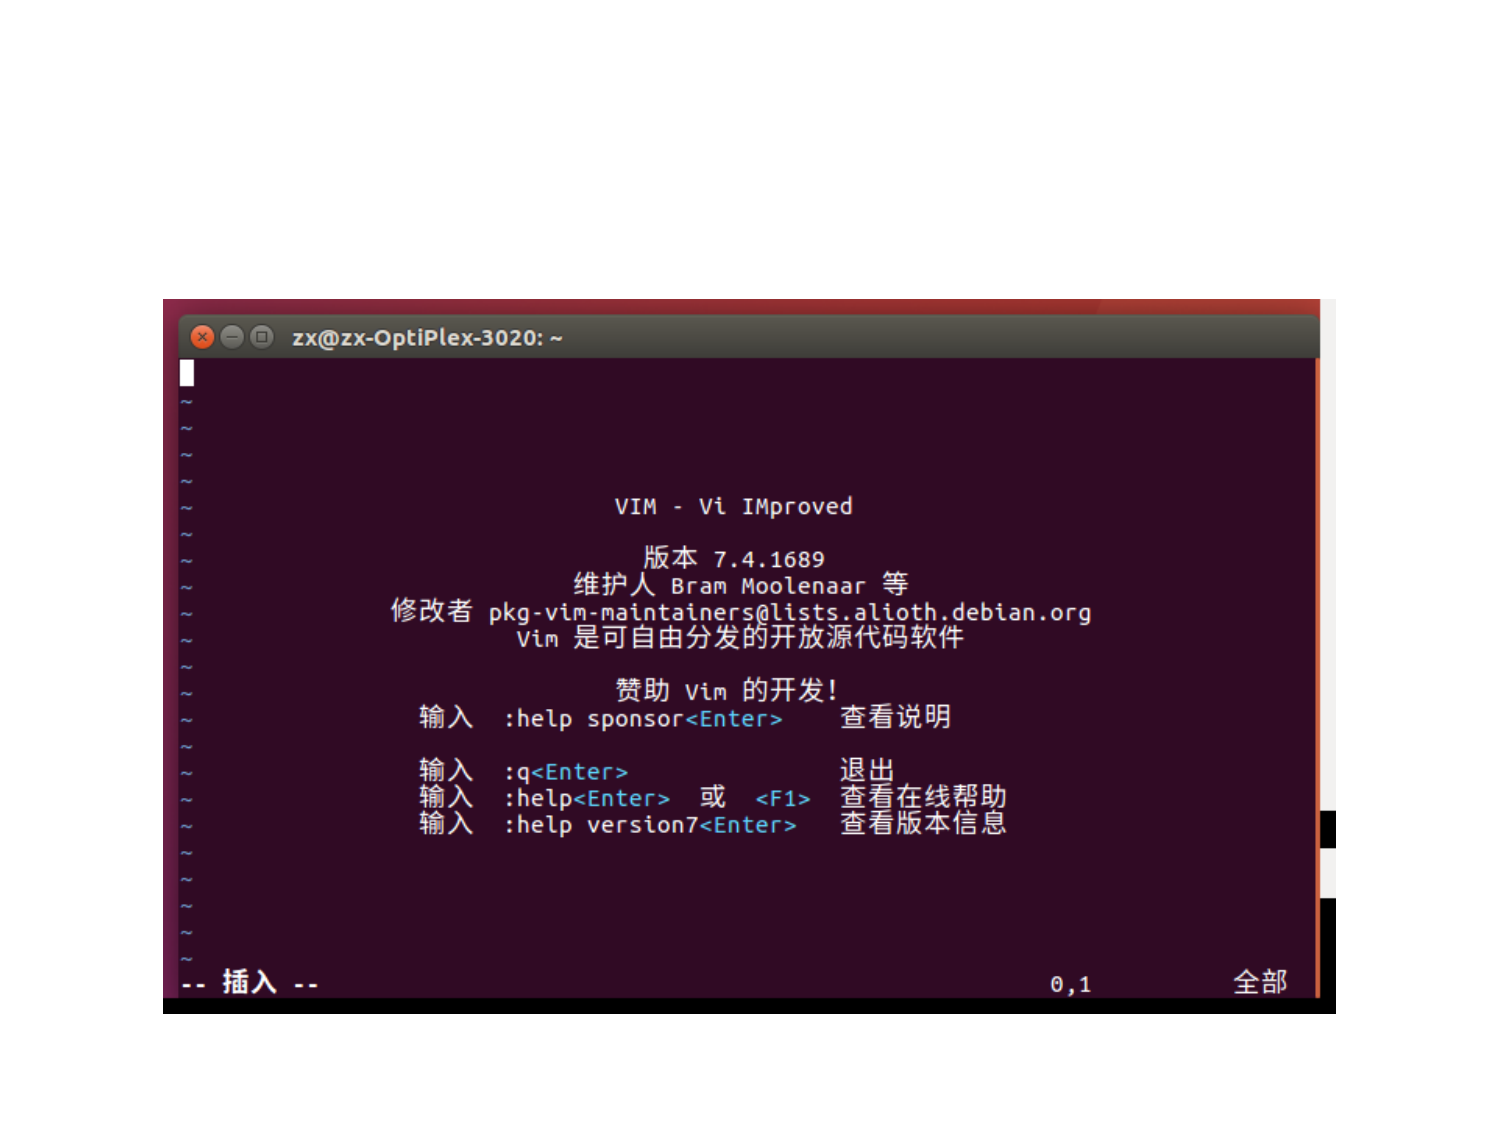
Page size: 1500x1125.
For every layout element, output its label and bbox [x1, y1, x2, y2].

list [163, 299, 1336, 1014]
